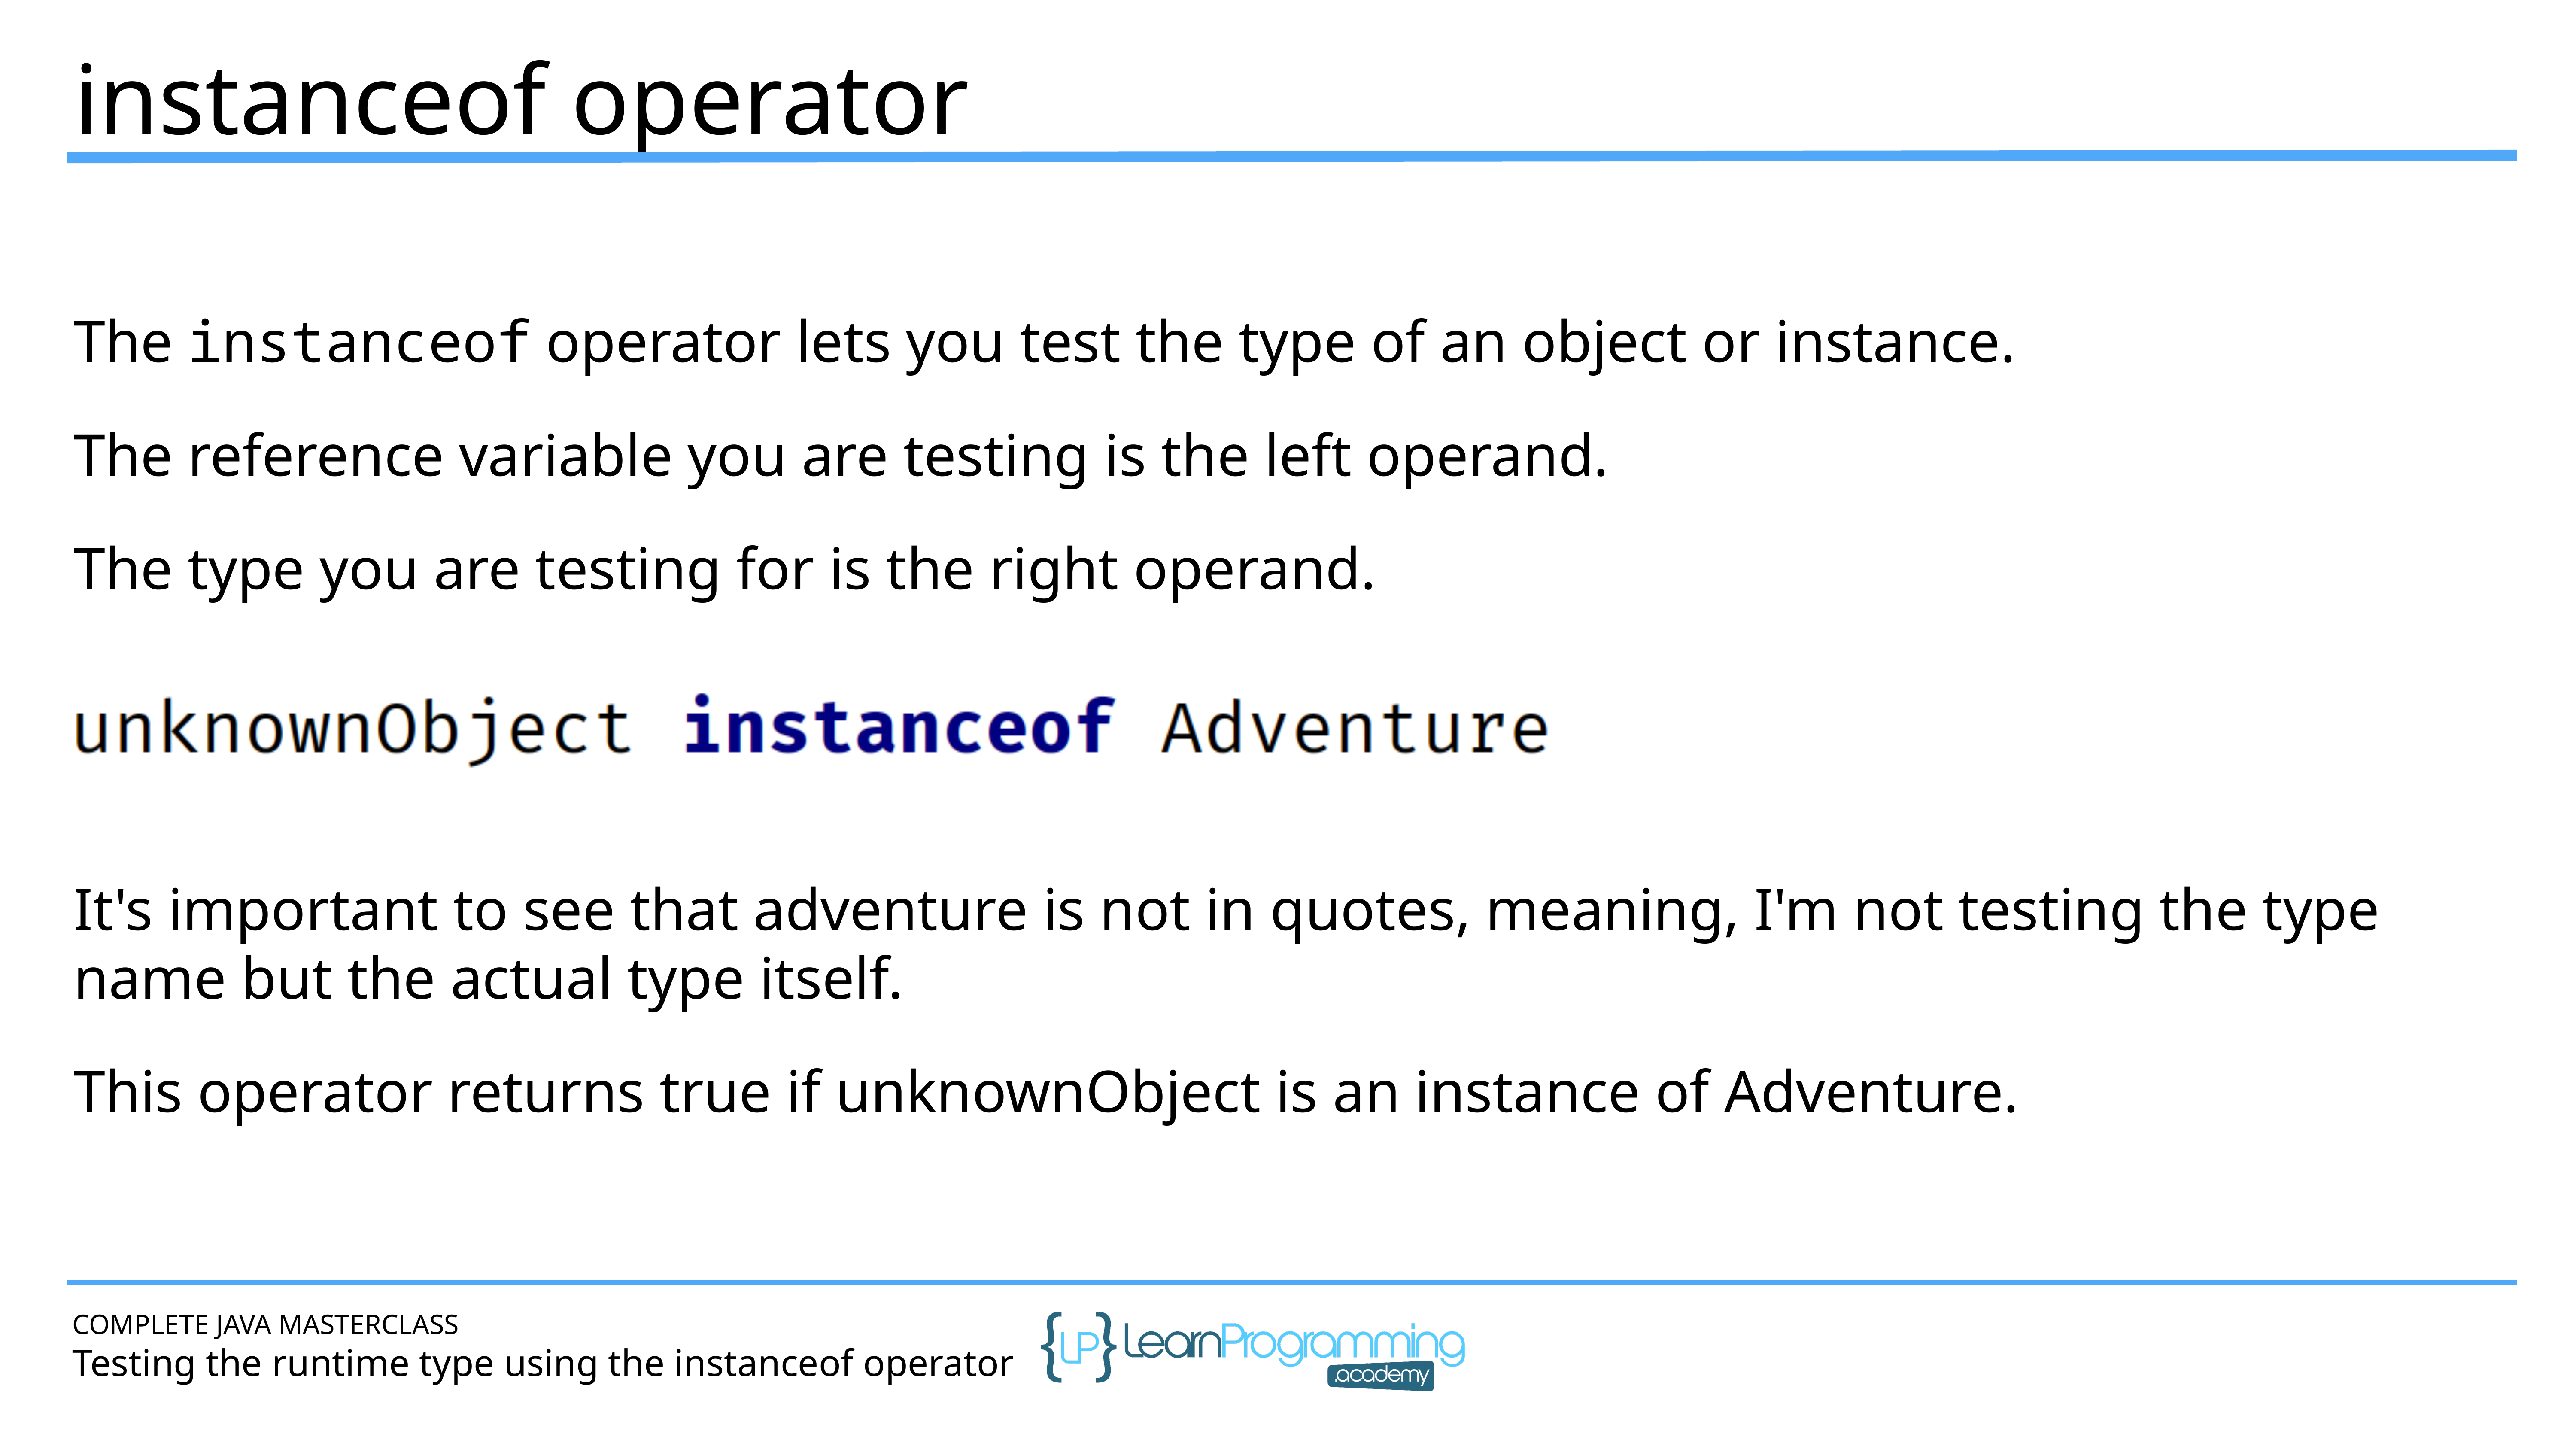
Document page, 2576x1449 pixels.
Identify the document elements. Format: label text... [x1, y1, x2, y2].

text_box The instanceof operator lets you test the type of an object or instance. The reference variable you are testing is the left operand. The type you are testing for is the right operand. It's important to see that adventure is not in quotes, meaning, I'm not testing the type name but the actual type itself. This operator returns true if unknownObject is an instance of Adventure. [67, 301, 2517, 1139]
picture [67, 679, 1558, 787]
picture [1032, 1302, 1477, 1400]
text_box instanceof operator [69, 32, 975, 159]
text_box COMPLETE JAVA MASTERCLASS Testing the runtime type using the instanceof operator [67, 1302, 1030, 1389]
